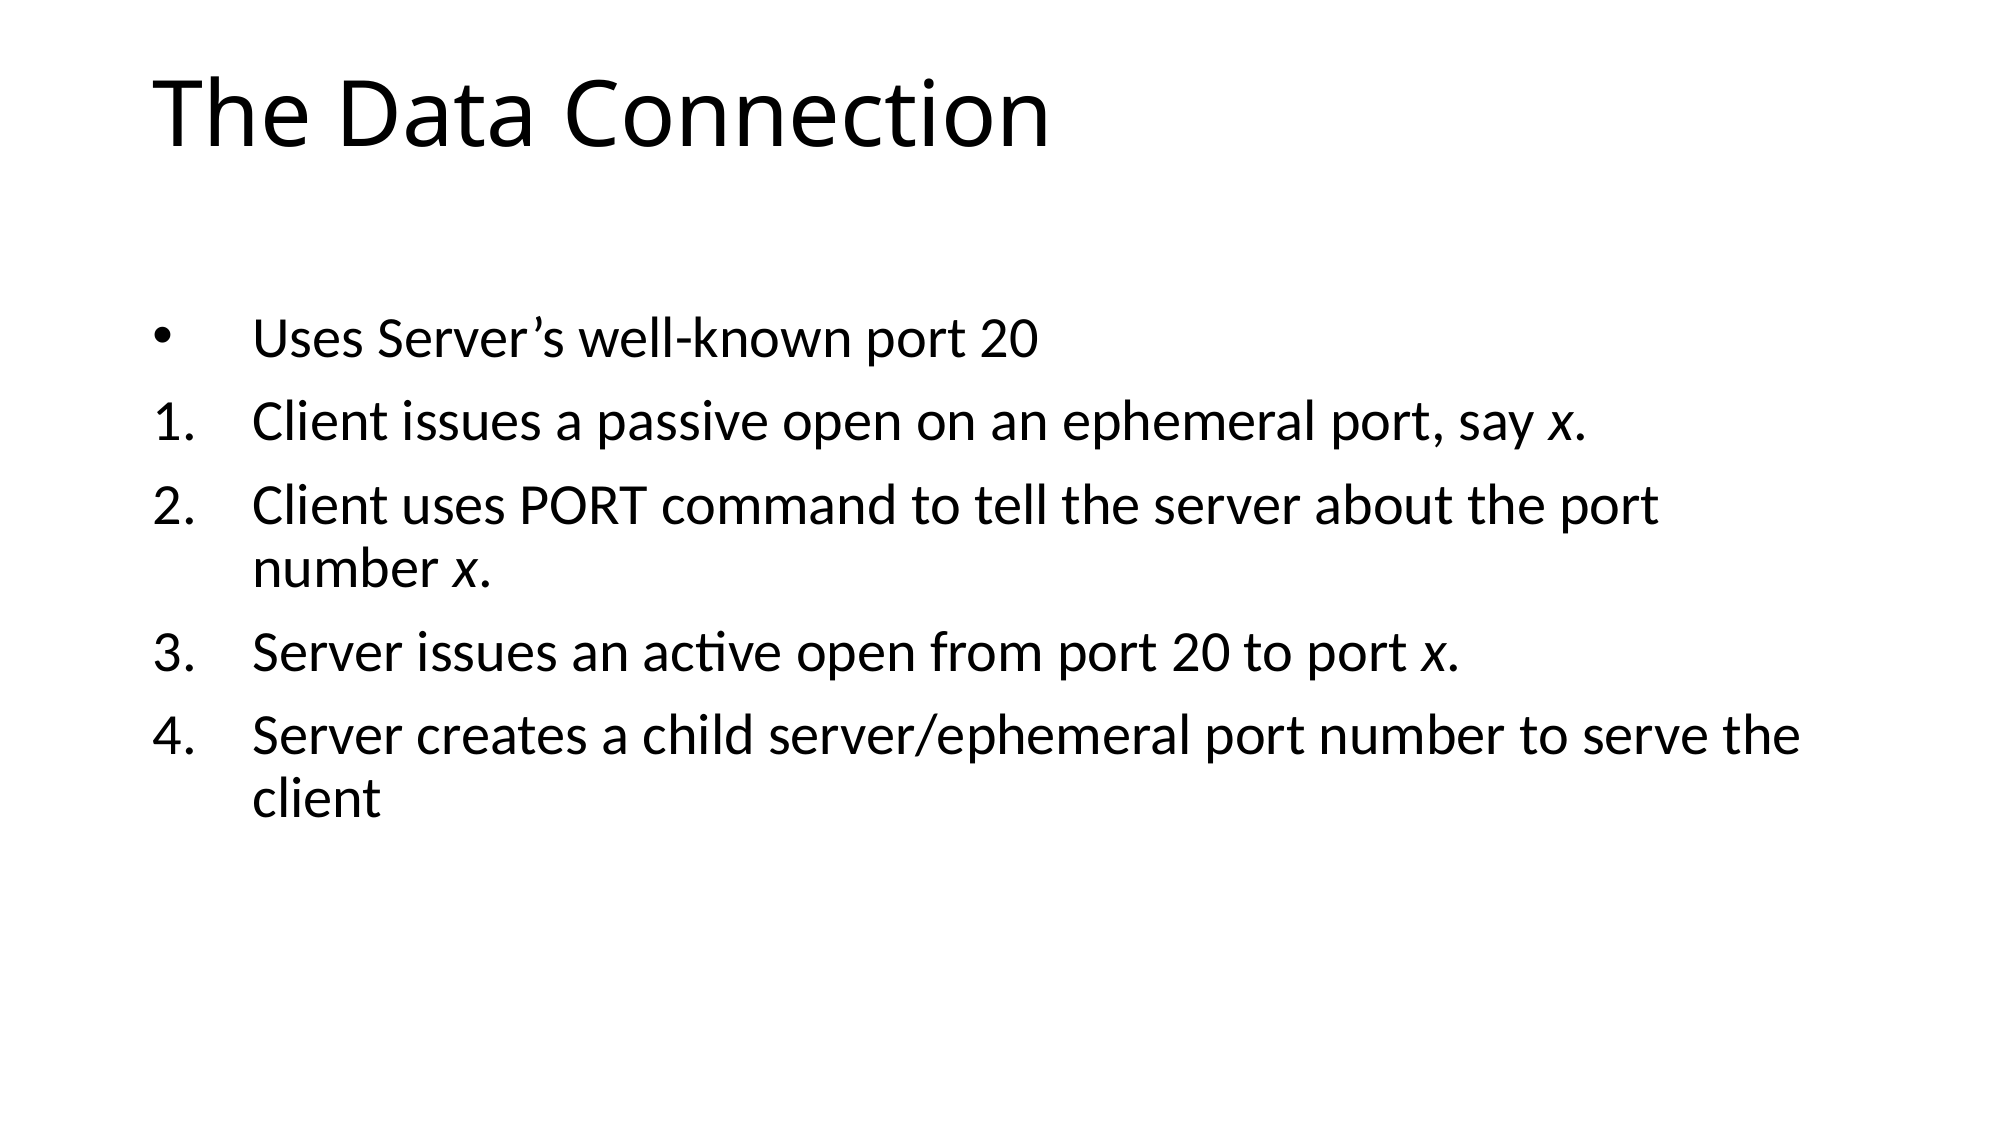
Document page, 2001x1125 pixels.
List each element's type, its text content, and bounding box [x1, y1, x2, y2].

title The Data Connection [137, 59, 1863, 278]
list Uses Server’s well-known port 20 Client issues a passive open on an ephemeral port, say x. Client uses PORT command to tell the server about the port number x. Server issues an active open from port 20 to port x. Server creates a child server/ephemeral port number to serve the client [137, 299, 1863, 1014]
